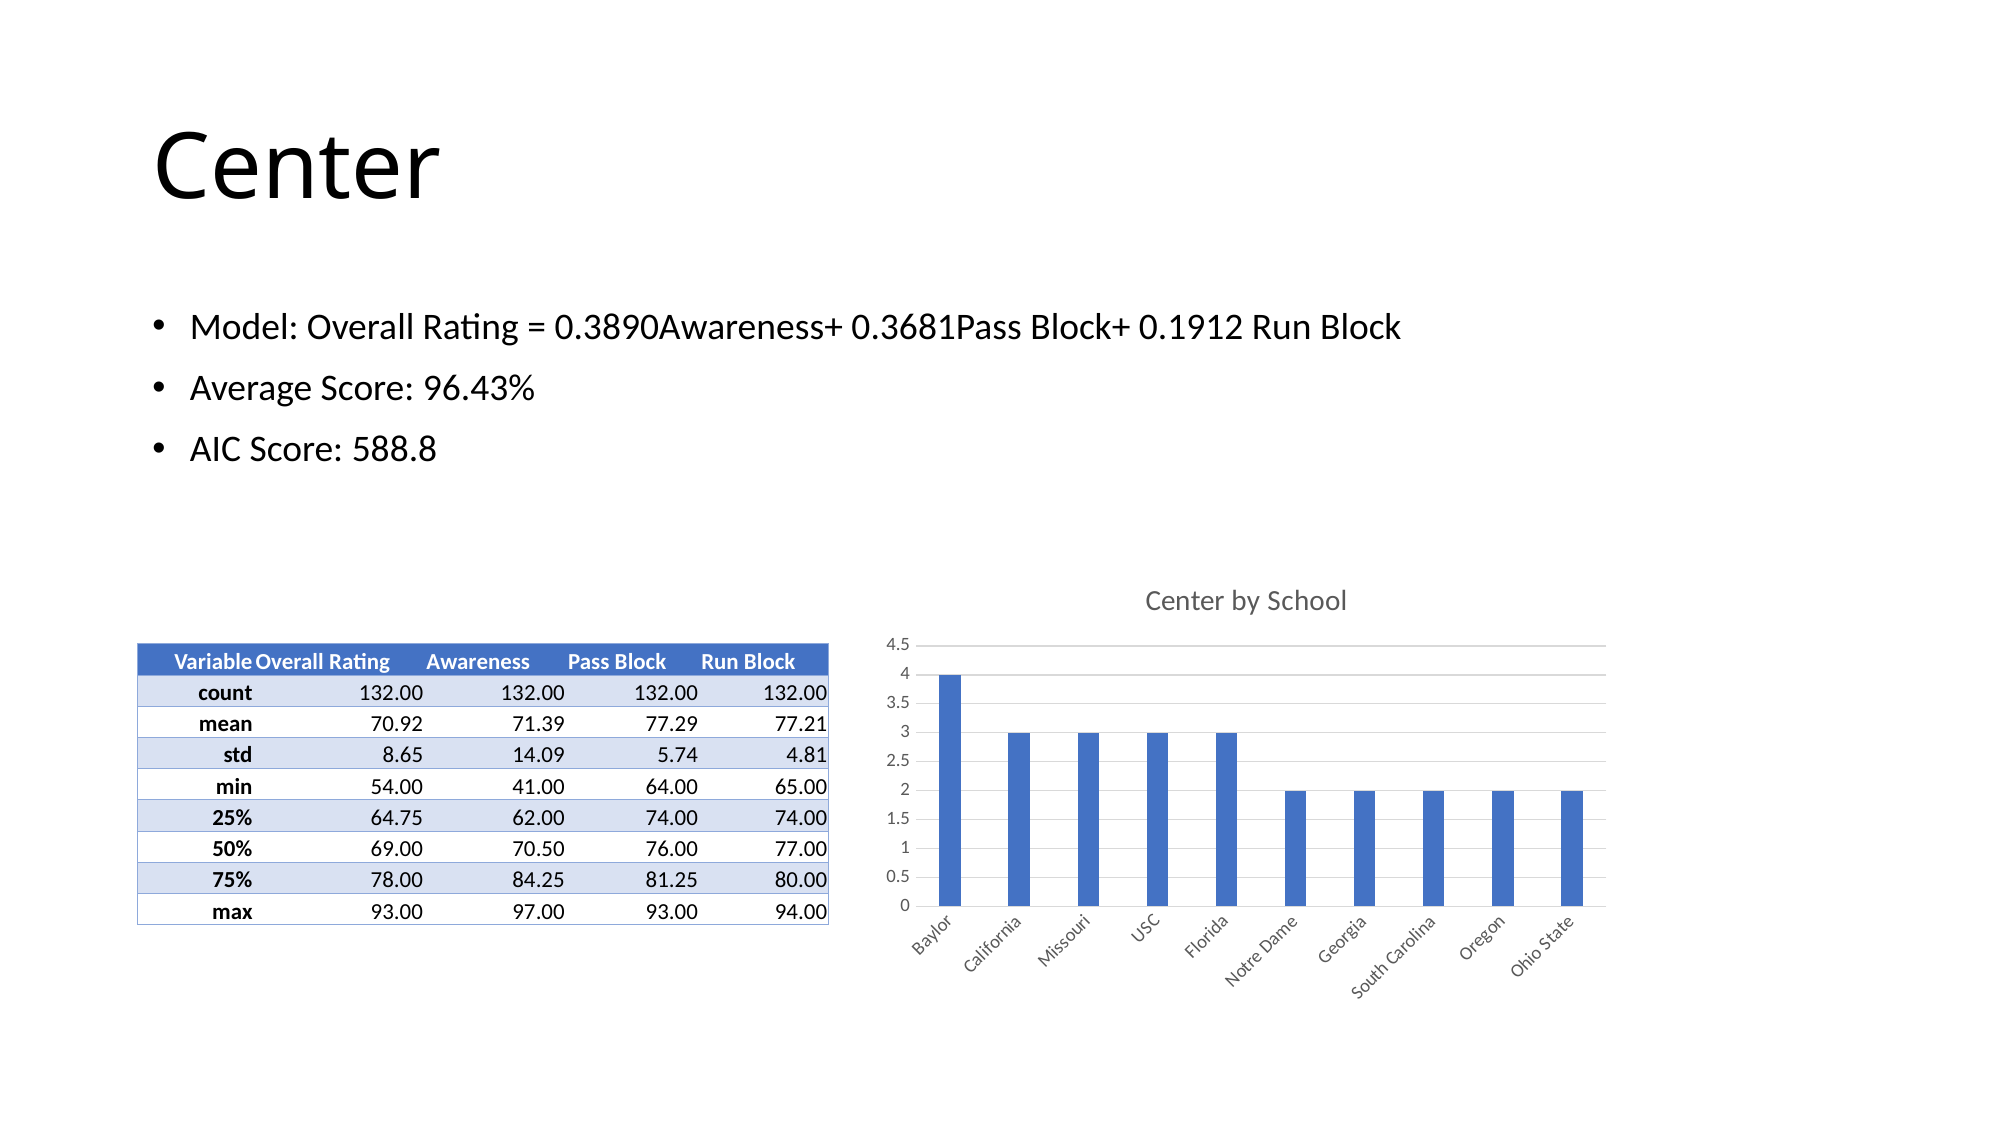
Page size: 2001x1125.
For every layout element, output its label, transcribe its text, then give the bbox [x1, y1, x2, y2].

list Model: Overall Rating = 0.3890Awareness+ 0.3681Pass Block+ 0.1912 Run Block Average Score: 96.43% AIC Score: 588.8 [137, 299, 1863, 1014]
table_cell 132.00 [254, 676, 425, 706]
table_header Pass Block [567, 644, 700, 675]
table_cell std [138, 738, 254, 768]
table_cell 74.00 [567, 800, 700, 831]
table_cell 62.00 [425, 800, 567, 831]
table_cell 14.09 [425, 738, 567, 768]
table_cell mean [138, 707, 254, 737]
table_cell 84.25 [425, 863, 567, 893]
table_cell 74.00 [700, 800, 828, 831]
table_cell 77.29 [567, 707, 700, 737]
table_cell 41.00 [425, 769, 567, 799]
table_cell 132.00 [567, 676, 700, 706]
table_header Run Block [700, 644, 828, 675]
table_header Variable [138, 644, 254, 675]
table_cell 69.00 [254, 832, 425, 862]
table_cell 71.39 [425, 707, 567, 737]
table_cell 8.65 [254, 738, 425, 768]
table_cell 70.92 [254, 707, 425, 737]
table_cell 76.00 [567, 832, 700, 862]
table_cell 93.00 [567, 894, 700, 924]
table_cell 77.00 [700, 832, 828, 862]
table_header Awareness [425, 644, 567, 675]
table_cell 132.00 [700, 676, 828, 706]
table_cell min [138, 769, 254, 799]
table_cell 78.00 [254, 863, 425, 893]
table_cell 70.50 [425, 832, 567, 862]
chart [871, 563, 1622, 1014]
table_cell 75% [138, 863, 254, 893]
table_cell 4.81 [700, 738, 828, 768]
table_cell 94.00 [700, 894, 828, 924]
table_cell 77.21 [700, 707, 828, 737]
table_cell 132.00 [425, 676, 567, 706]
table_cell 64.75 [254, 800, 425, 831]
table_cell 80.00 [700, 863, 828, 893]
table_cell count [138, 676, 254, 706]
table_cell 64.00 [567, 769, 700, 799]
table_header Overall Rating [254, 644, 425, 675]
table_cell 25% [138, 800, 254, 831]
table_cell 65.00 [700, 769, 828, 799]
table_cell 97.00 [425, 894, 567, 924]
table_cell 5.74 [567, 738, 700, 768]
table_cell 50% [138, 832, 254, 862]
table_cell 93.00 [254, 894, 425, 924]
title Center [137, 59, 1863, 278]
table_cell 81.25 [567, 863, 700, 893]
table_cell max [138, 894, 254, 924]
table_cell 54.00 [254, 769, 425, 799]
